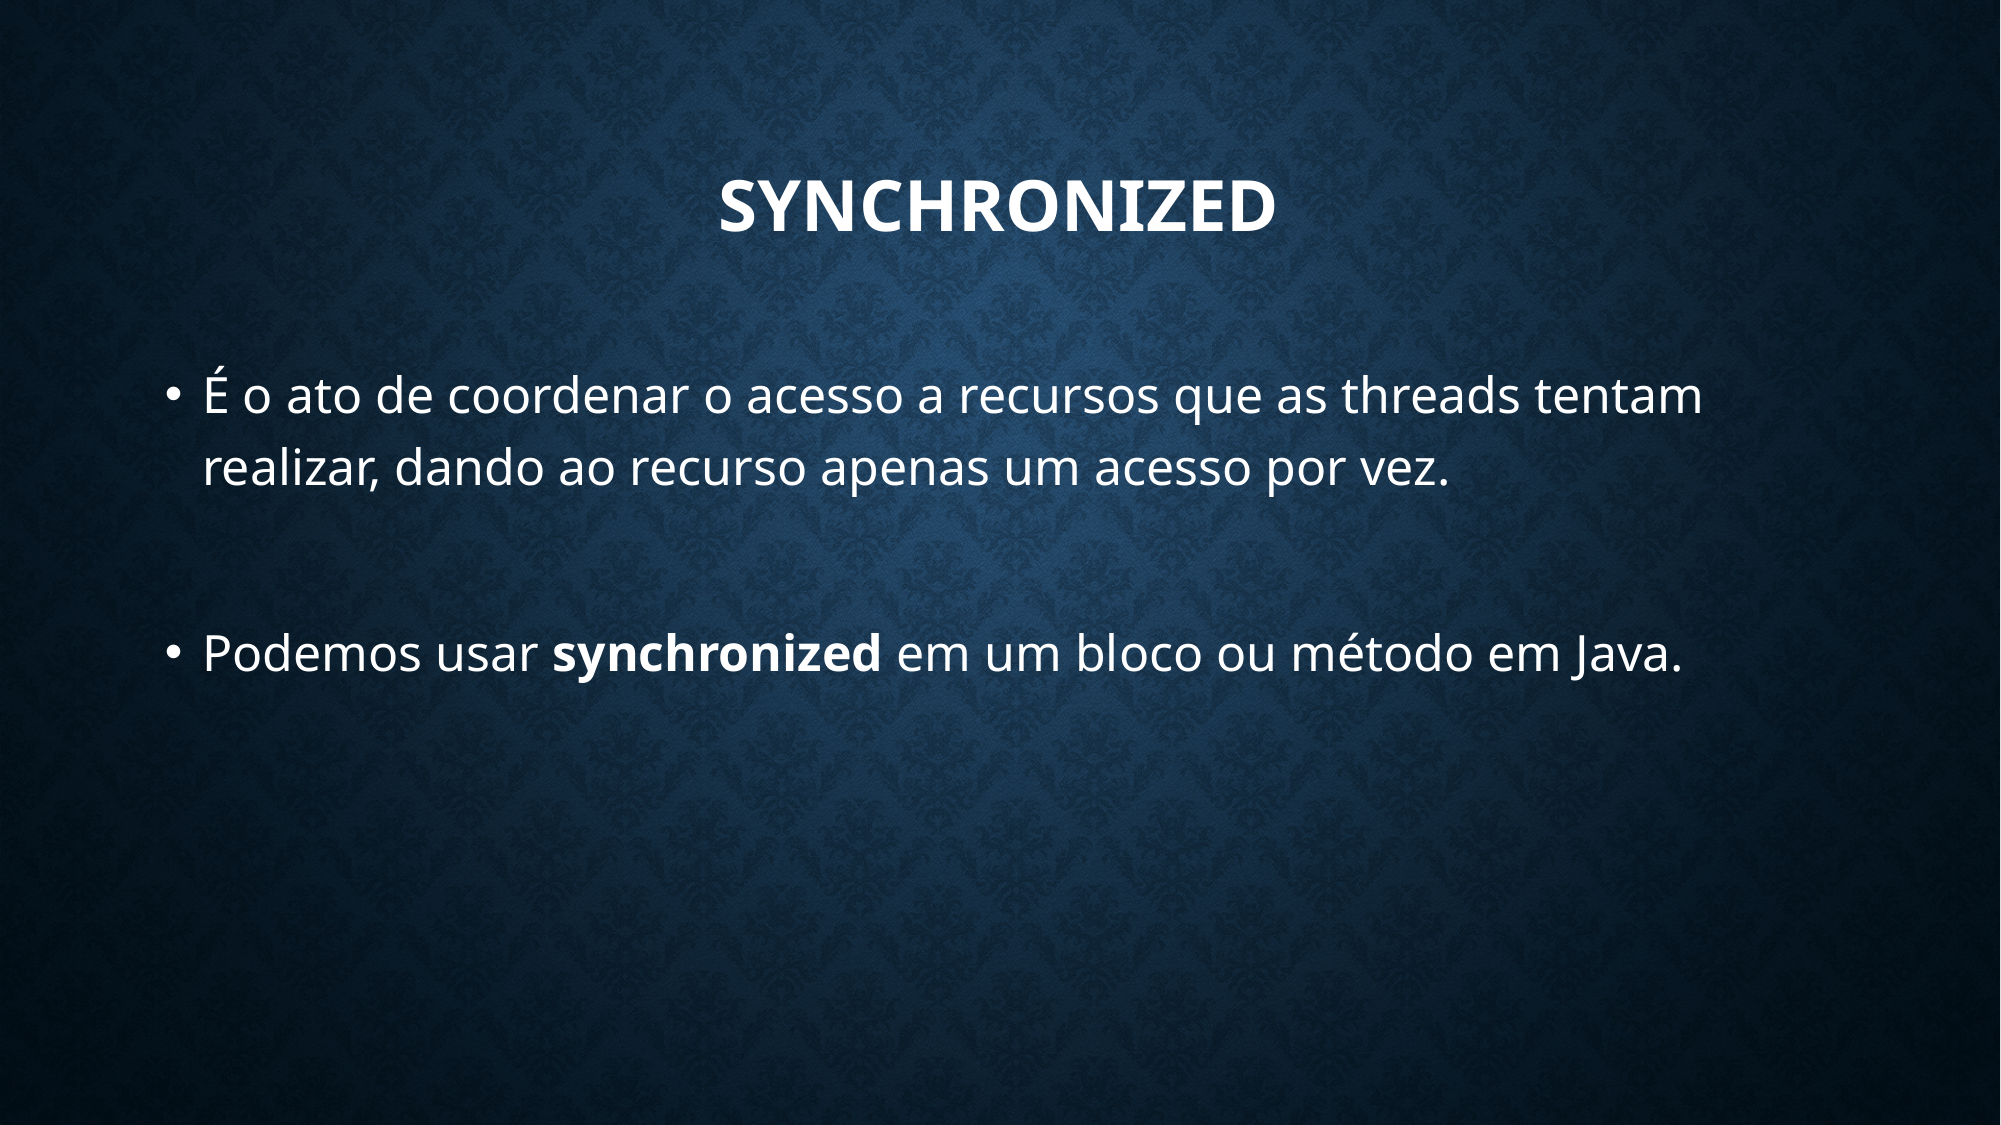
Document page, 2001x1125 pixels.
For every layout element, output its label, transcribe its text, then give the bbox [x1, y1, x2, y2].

list É o ato de coordenar o acesso a recursos que as threads tentam realizar, dando ao recurso apenas um acesso por vez. Podemos usar synchronized em um bloco ou método em Java. [149, 343, 1849, 1125]
picture [0, 0, 2001, 1125]
title SYNCHRONIZED [149, 99, 1849, 318]
